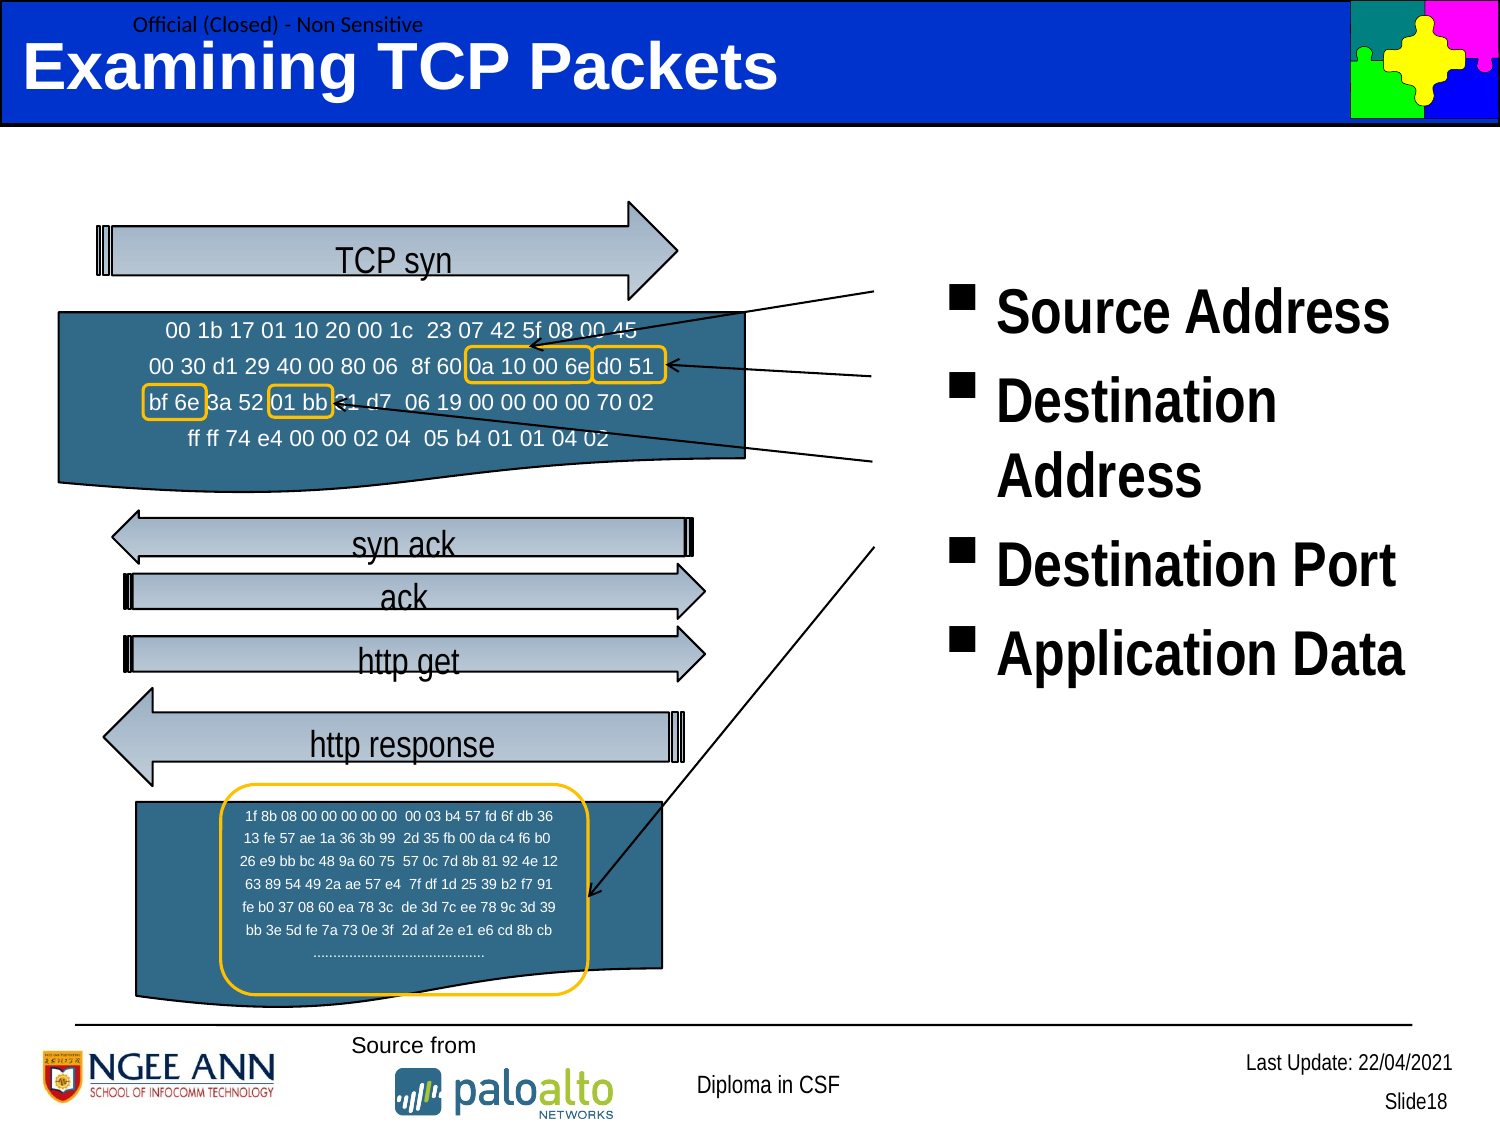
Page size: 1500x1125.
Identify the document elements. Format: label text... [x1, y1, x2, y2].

picture [395, 1068, 613, 1119]
text_box ack [365, 565, 444, 626]
text_box http get [342, 629, 475, 689]
text_box [127, 573, 131, 609]
text_box TCP syn [320, 228, 468, 289]
picture [17, 1028, 299, 1125]
list Source Address Destination Address Destination Port Application Data [927, 262, 1500, 698]
text_box [475, 636, 582, 672]
text_box [465, 346, 592, 383]
text_box [143, 384, 207, 420]
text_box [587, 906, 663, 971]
text_box [511, 712, 582, 762]
title Examining TCP Packets [5, 0, 1485, 128]
text_box [132, 573, 365, 609]
text_box [112, 510, 337, 564]
text_box [686, 517, 690, 545]
text_box [592, 355, 666, 383]
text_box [332, 403, 873, 462]
text_box 1f 8b 08 00 00 00 00 00 00 03 b4 57 fd 6f db 36 13 fe 57 ae 1a 36 3b 99 2d 35 fb 00 da c4 f6 b0 26 e9 bb bc 48 9a 60 75 57 0c 7d 8b 81 92 4e 12 63 89 54 49 2a ae 57 e4 7f df 1d 25 39 b2 f7 91 fe b0 37 08 60 ea 78 3c de 3d 7c ee 78 9c 3d 39 bb 3e 5d fe 7a 73 0e 3f 2d af 2e e1 e6 cd 8b cb ........................................... [136, 801, 403, 1007]
text_box [111, 201, 678, 289]
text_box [587, 546, 875, 898]
text_box [268, 385, 333, 418]
text_box [472, 517, 685, 557]
text_box http response [294, 712, 511, 772]
text_box syn ack [337, 512, 472, 573]
text_box [96, 226, 100, 276]
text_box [528, 291, 875, 347]
text_box [220, 784, 588, 995]
text_box [102, 226, 109, 276]
text_box [127, 636, 131, 672]
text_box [665, 364, 872, 377]
text_box [132, 636, 342, 672]
text_box [103, 687, 294, 787]
text_box 00 1b 17 01 10 20 00 1c 23 07 42 5f 08 00 45 00 30 d1 29 40 00 80 06 8f 60 0a 10 00 6e d0 51 bf 6e 3a 52 01 bb 31 d7 06 19 00 00 00 00 70 02 ff ff 74 e4 00 00 02 04 05 b4 01 01 04 02 [58, 312, 745, 493]
text_box [444, 573, 582, 609]
